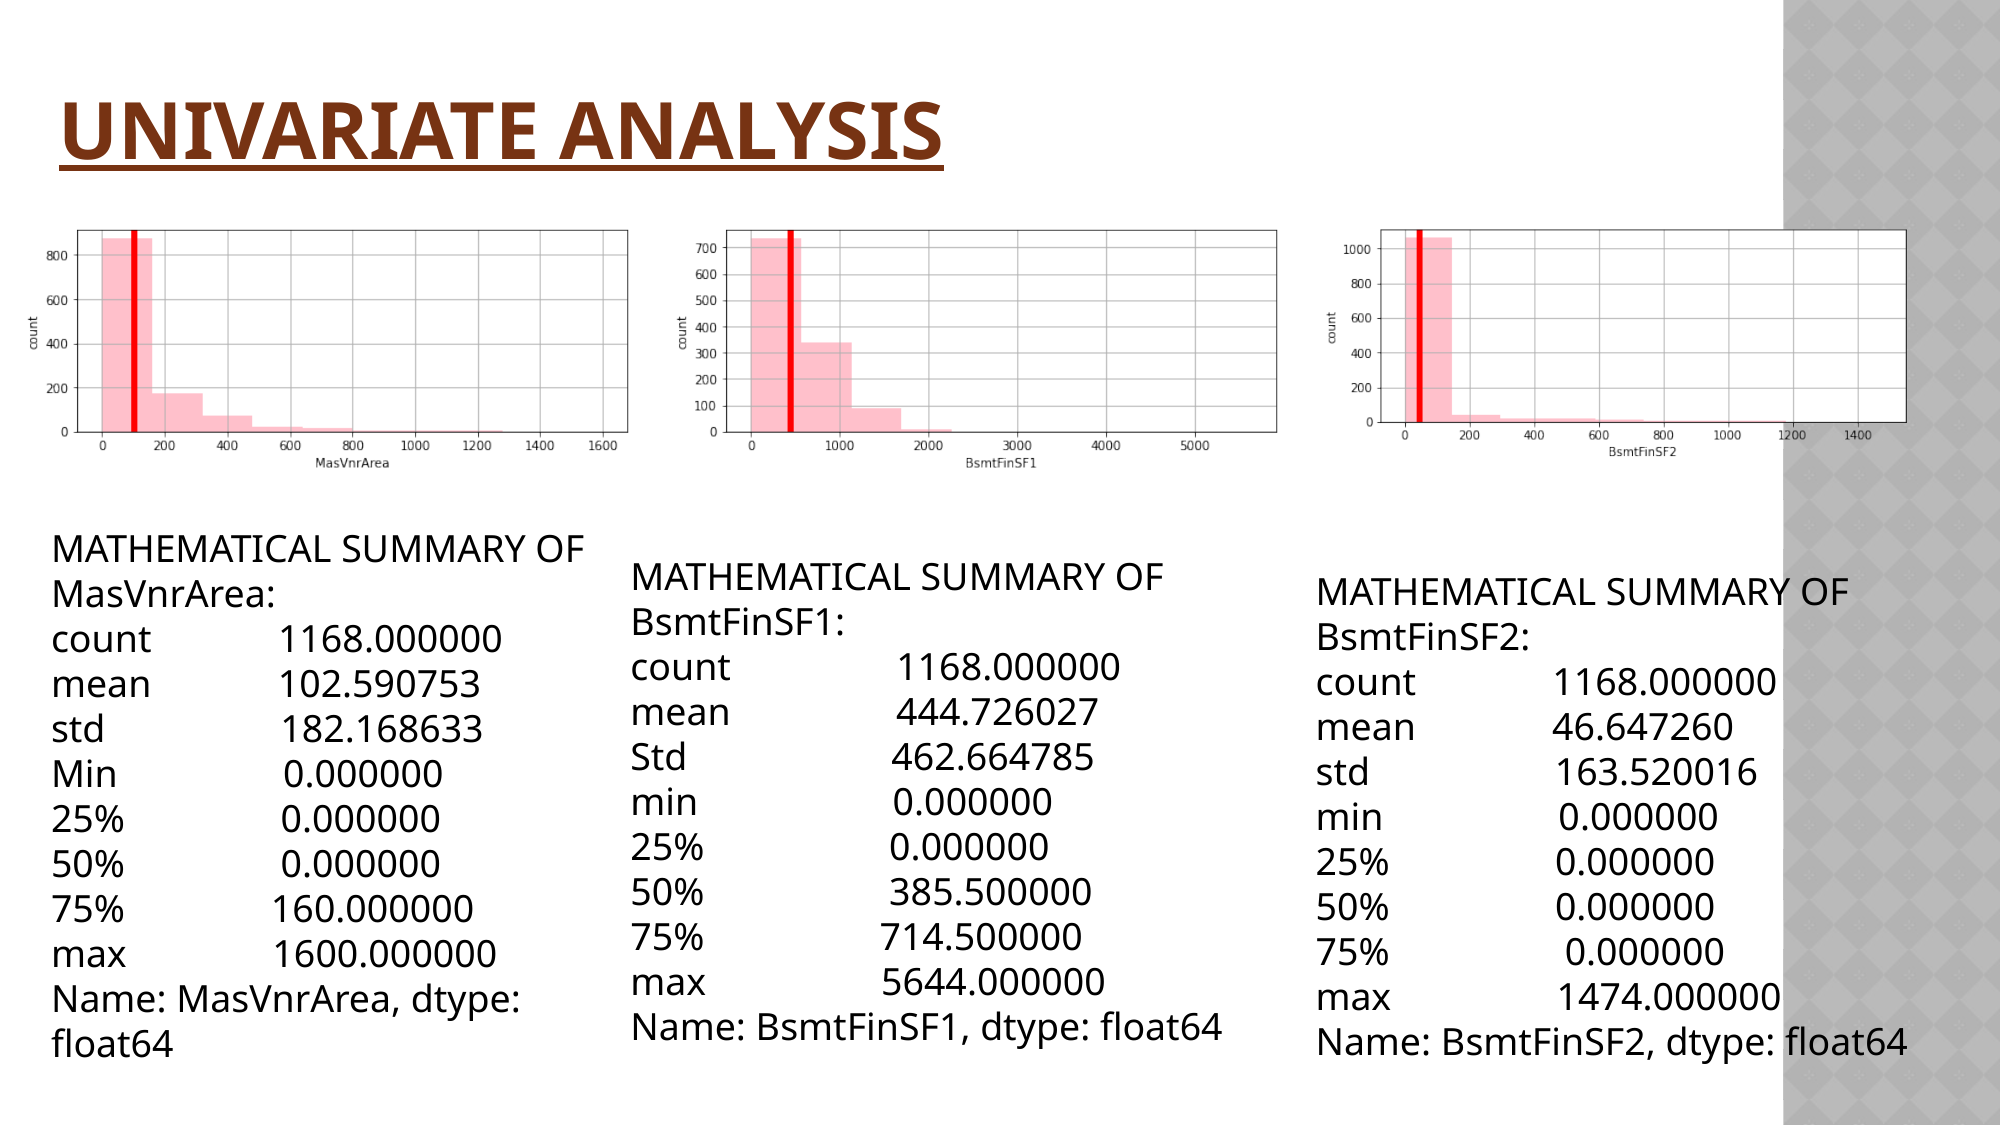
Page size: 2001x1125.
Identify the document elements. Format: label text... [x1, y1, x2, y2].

text_box MATHEMATICAL SUMMARY OF BsmtFinSF1: count 1168.000000 mean 444.726027 Std 462.664785 min 0.000000 25% 0.000000 50% 385.500000 75% 714.500000 max 5644.000000 Name: BsmtFinSF1, dtype: float64 [615, 545, 1301, 1055]
picture [19, 221, 636, 479]
picture [1317, 221, 1913, 467]
text_box MATHEMATICAL SUMMARY OF BsmtFinSF2: count 1168.000000 mean 46.647260 std 163.520016 min 0.000000 25% 0.000000 50% 0.000000 75% 0.000000 max 1474.000000 Name: BsmtFinSF2, dtype: float64 [1300, 560, 1965, 1070]
picture [668, 221, 1286, 479]
title Univariate Analysis [51, 79, 1589, 196]
text_box MATHEMATICAL SUMMARY OF MasVnrArea: count 1168.000000 mean 102.590753 std 182.168633 Min 0.000000 25% 0.000000 50% 0.000000 75% 160.000000 max 1600.000000 Name: MasVnrArea, dtype: float64 [51, 525, 646, 1066]
